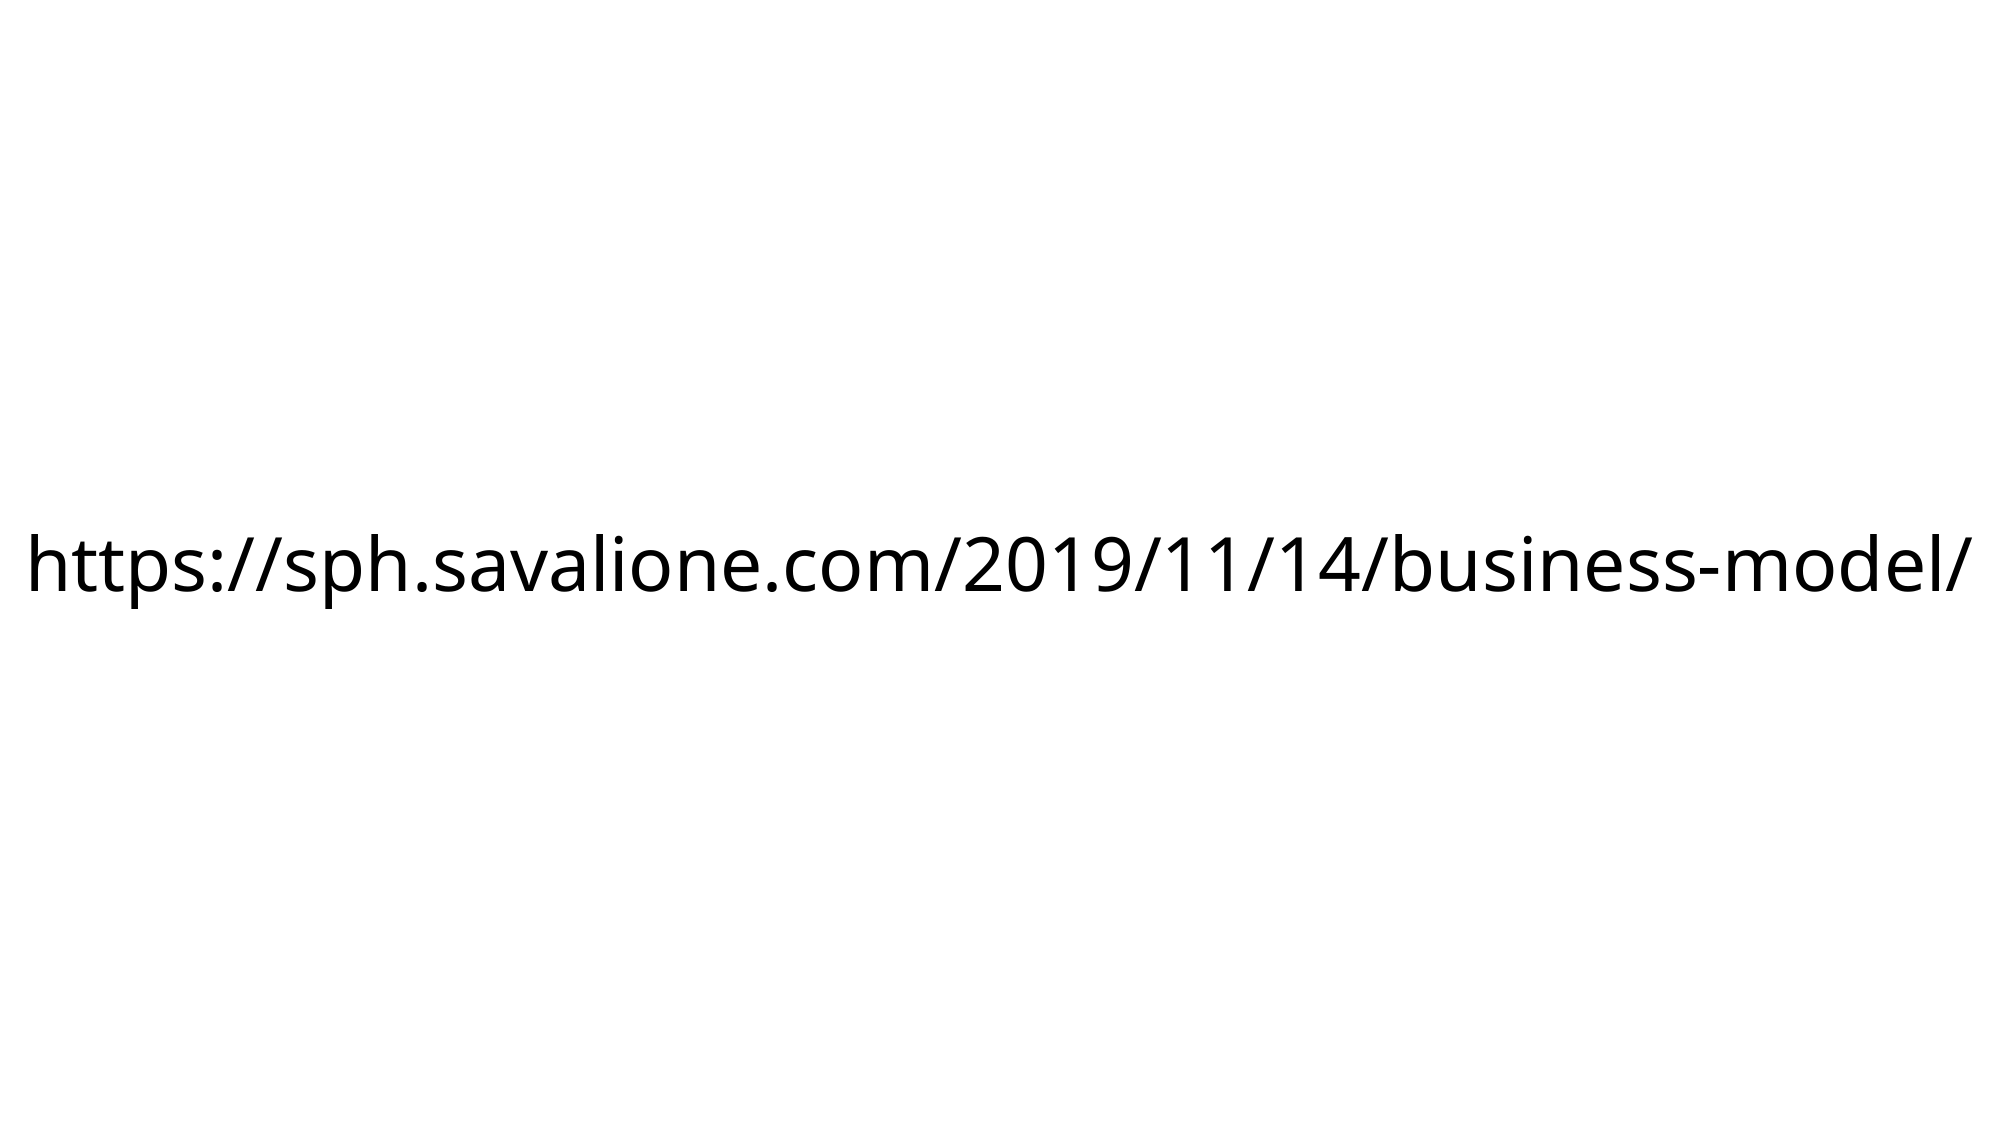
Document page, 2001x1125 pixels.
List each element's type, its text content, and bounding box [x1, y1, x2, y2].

title https://sph.savalione.com/2019/11/14/business-model/ [0, 509, 2000, 616]
